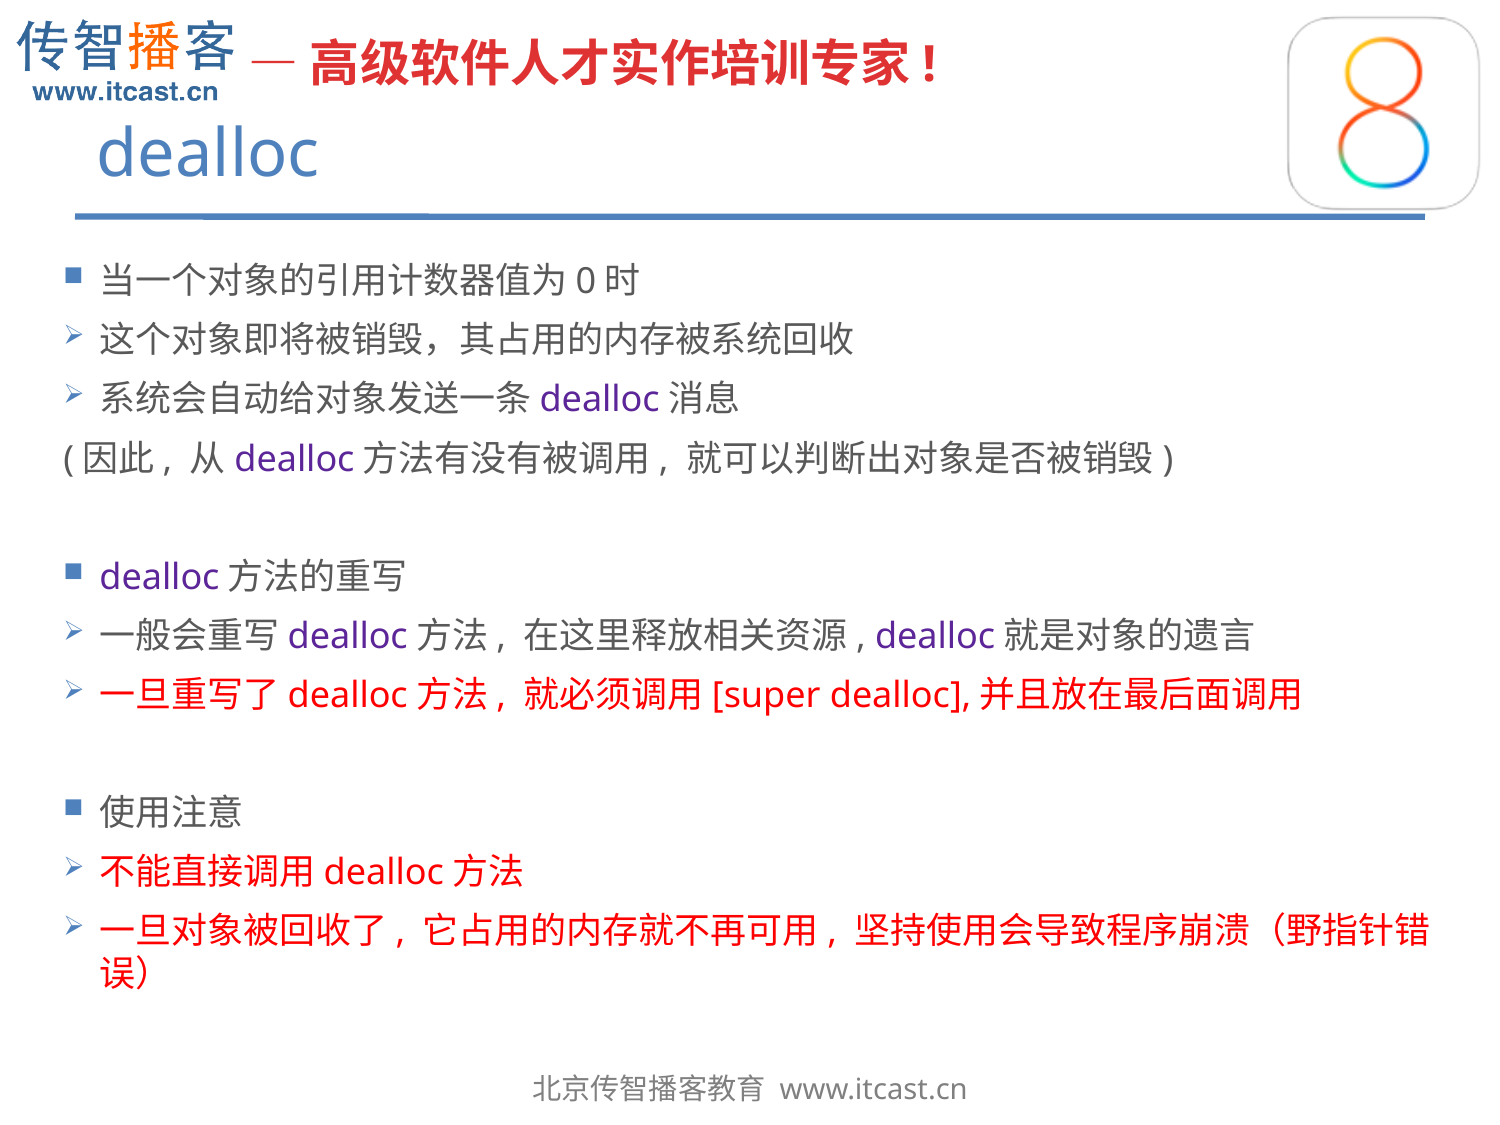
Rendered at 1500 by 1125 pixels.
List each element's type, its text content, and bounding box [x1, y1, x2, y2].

title dealloc [81, 102, 1416, 238]
picture [16, 19, 234, 101]
list 当一个对象的引用计数器值为0时 这个对象即将被销毁，其占用的内存被系统回收 系统会自动给对象发送一条dealloc消息 (因此, 从dealloc方法有没有被调用, 就可以判断出对象是否被销毁) dealloc方法的重写 一般会重写dealloc方法, 在这里释放相关资源, dealloc就是对象的遗言 一旦重写了dealloc方法, 就必须调用[super dealloc],并且放在最后面调用 使用注意 不能直接调用dealloc方法 一旦对象被回收了, 它占用的内存就不再可用, 坚持使用会导致程序崩溃（野指针错误） [48, 250, 1456, 1008]
picture [1270, 0, 1497, 227]
